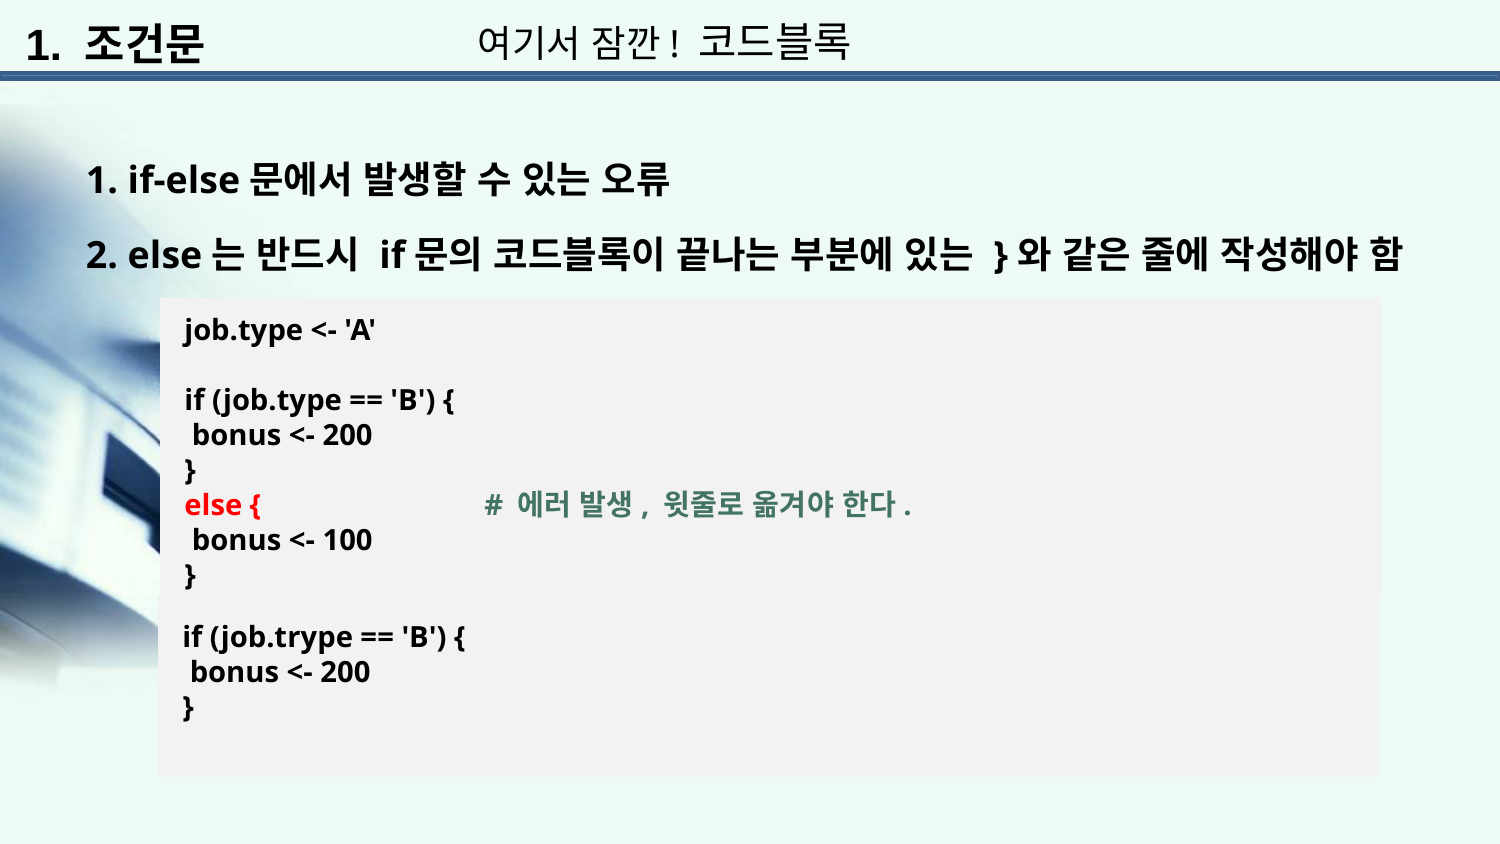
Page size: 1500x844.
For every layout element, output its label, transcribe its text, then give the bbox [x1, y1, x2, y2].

text_box 1. 조건문 [14, 10, 1309, 95]
text_box job.type <- 'A' if (job.type == 'B') { bonus <- 200 } else { # 에러 발생, 윗줄로 옮겨야 한다. bonus <- 100 } [169, 303, 1334, 593]
text_box [158, 296, 1383, 597]
picture [0, 0, 1500, 71]
picture [0, 81, 1500, 844]
text_box if (job.trype == 'B') { bonus <- 200 } [167, 610, 1332, 731]
text_box [156, 593, 1381, 778]
text_box 1. if-else문에서 발생할 수 있는 오류 2. else는 반드시 if문의 코드블록이 끝나는 부분에 있는 }와 같은 줄에 작성해야 함 [70, 126, 1496, 310]
